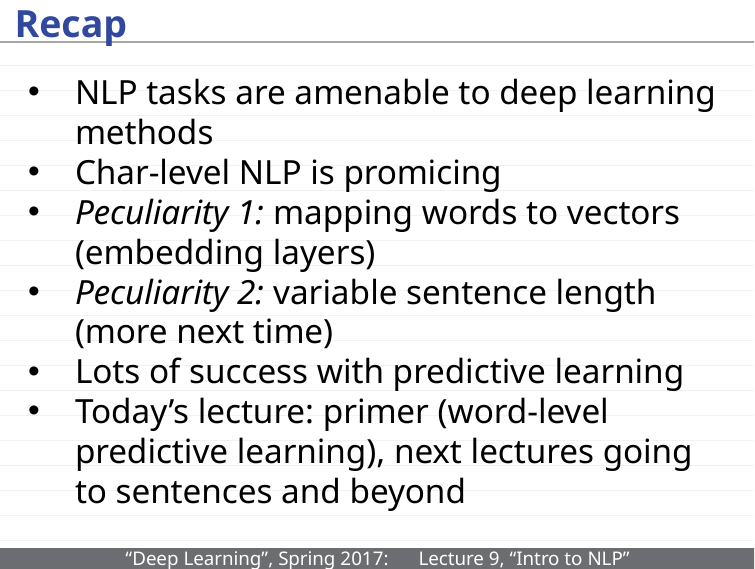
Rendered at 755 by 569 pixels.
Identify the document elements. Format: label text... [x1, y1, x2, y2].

title Recap [14, 0, 755, 38]
list NLP tasks are amenable to deep learning methods Char-level NLP is promicing Peculiarity 1: mapping words to vectors (embedding layers) Peculiarity 2: variable sentence length (more next time) Lots of success with predictive learning Today’s lecture: primer (word-level predictive learning), next lectures going to sentences and beyond [28, 71, 731, 569]
